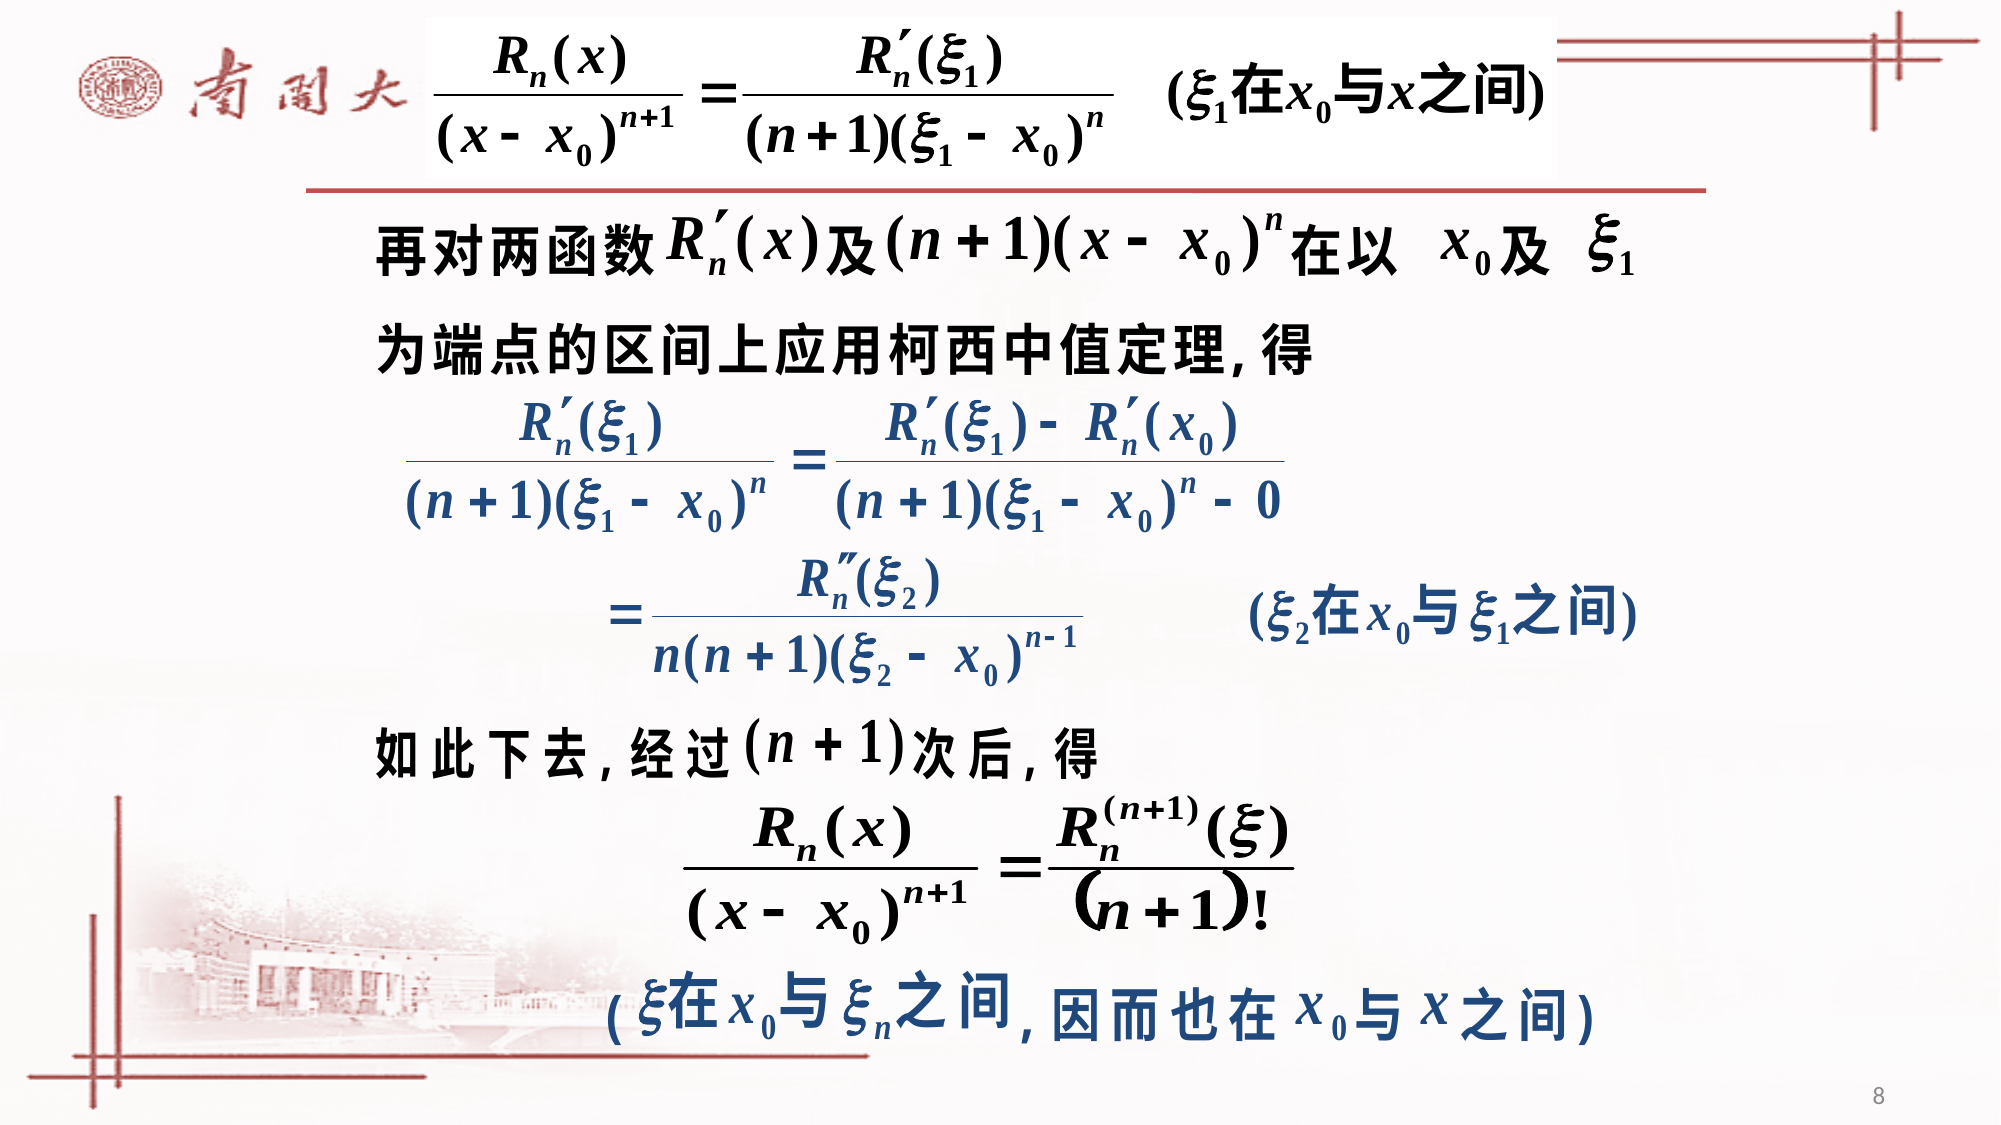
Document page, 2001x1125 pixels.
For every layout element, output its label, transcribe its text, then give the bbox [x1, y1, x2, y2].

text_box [602, 547, 1641, 692]
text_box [374, 189, 1638, 398]
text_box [672, 781, 1309, 959]
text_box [374, 709, 1144, 783]
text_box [424, 16, 1558, 180]
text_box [402, 391, 1288, 538]
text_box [574, 955, 1613, 1058]
slide_number 8 [1433, 1065, 1901, 1125]
